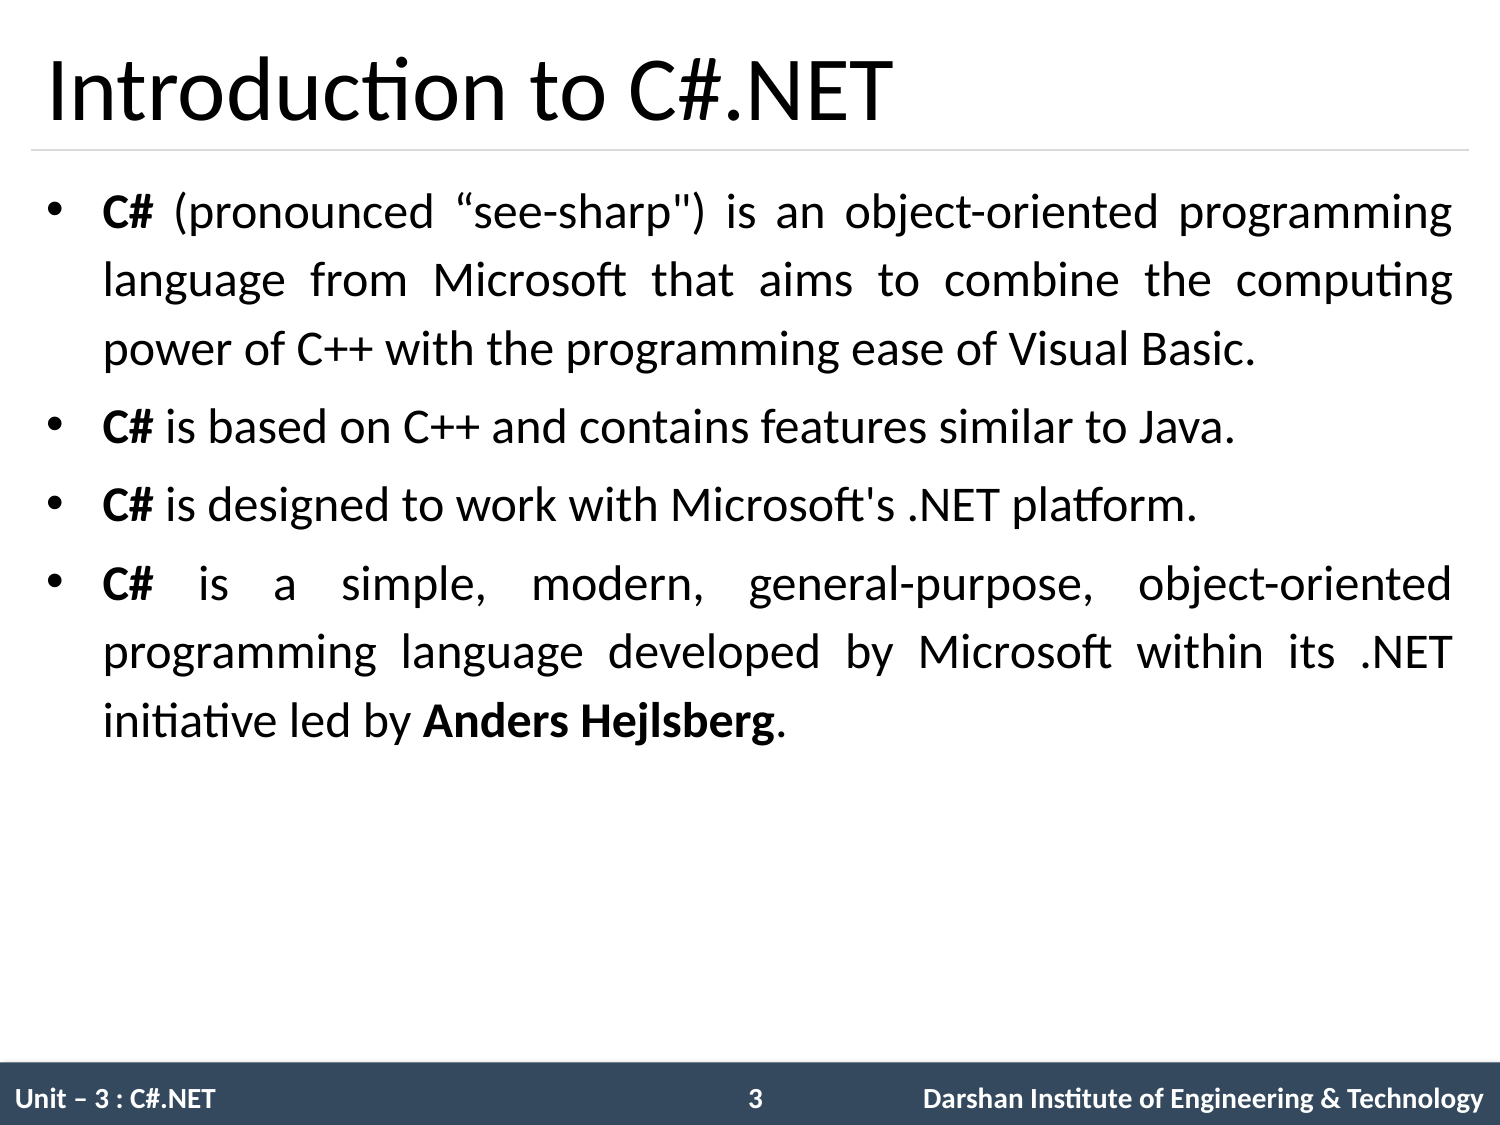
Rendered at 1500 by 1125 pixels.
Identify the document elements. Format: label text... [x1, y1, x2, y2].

list C# (pronounced “see-sharp") is an object-oriented programming language from Microsoft that aims to combine the computing power of C++ with the programming ease of Visual Basic. C# is based on C++ and contains features similar to Java. C# is designed to work with Microsoft's .NET platform. C# is a simple, modern, general-purpose, object-oriented programming language developed by Microsoft within its .NET initiative led by Anders Hejlsberg. [31, 162, 1469, 1038]
title Introduction to C#.NET [31, 17, 1469, 150]
